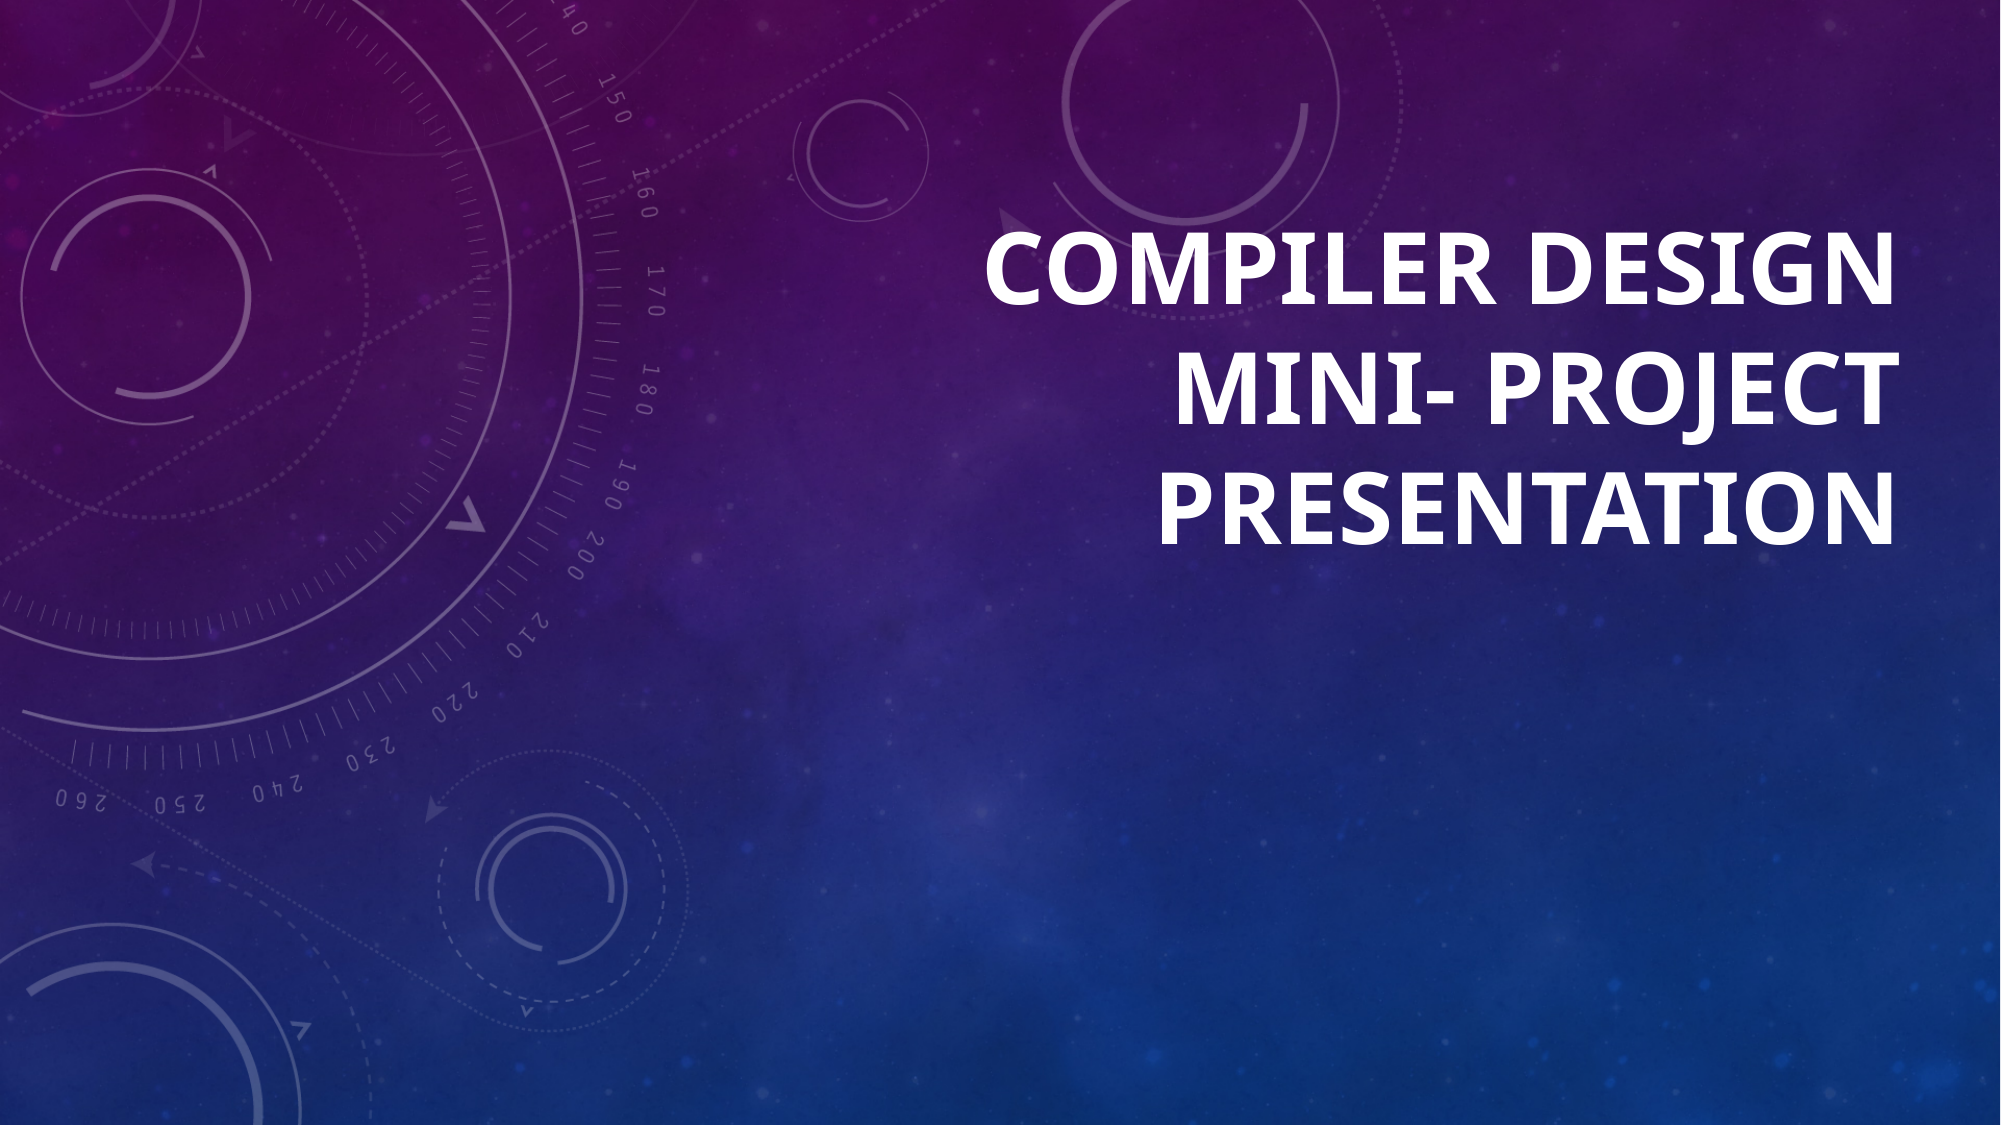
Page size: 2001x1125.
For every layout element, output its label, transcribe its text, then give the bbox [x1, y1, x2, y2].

picture [0, 0, 2001, 1125]
title Compiler design mini- project presentation [735, 174, 1917, 573]
